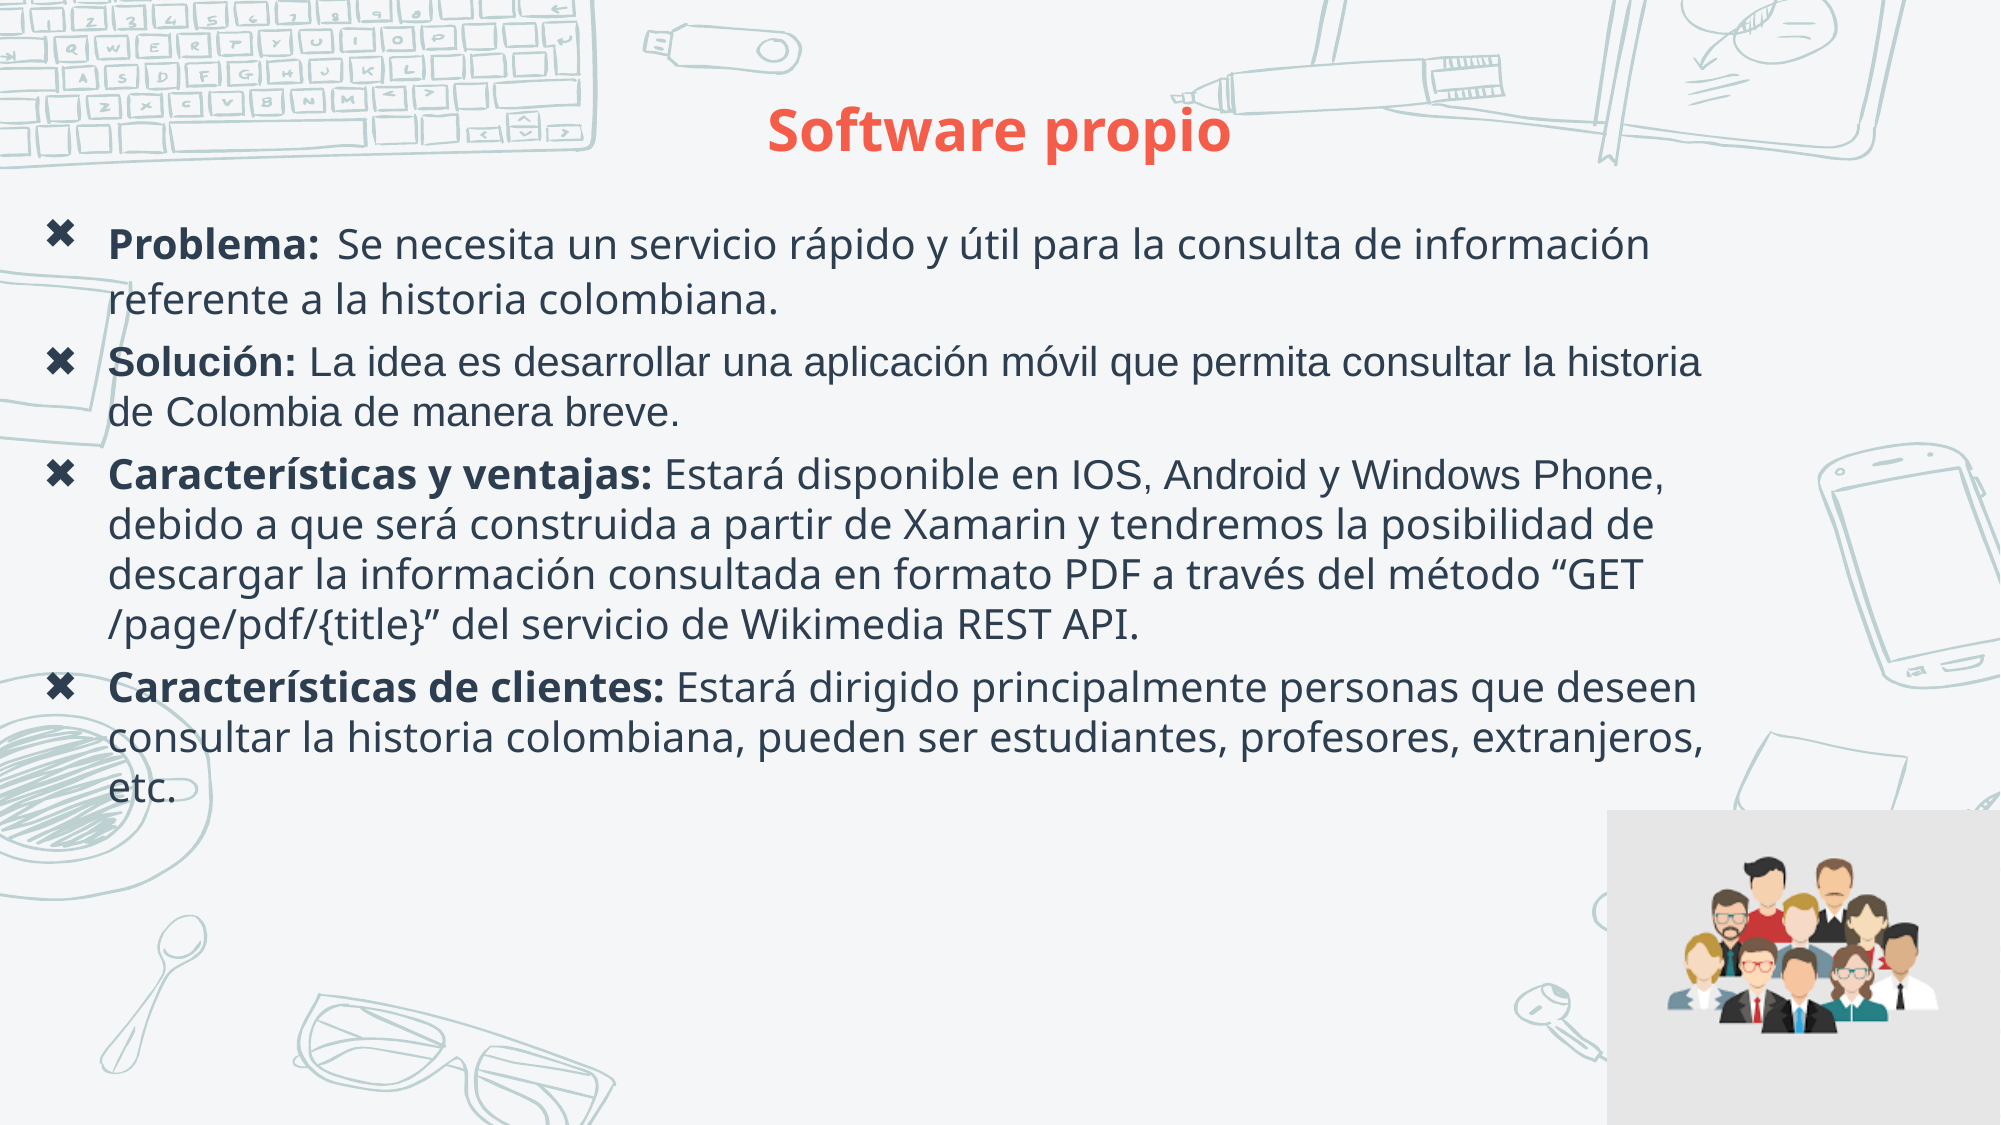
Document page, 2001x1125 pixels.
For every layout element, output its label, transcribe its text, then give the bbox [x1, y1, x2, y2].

title Software propio [247, 50, 1753, 177]
list Problema: Se necesita un servicio rápido y útil para la consulta de información referente a la historia colombiana. Solución: La idea es desarrollar una aplicación móvil que permita consultar la historia de Colombia de manera breve. Características y ventajas: Estará disponible en IOS, Android y Windows Phone, debido a que será construida a partir de Xamarin y tendremos la posibilidad de descargar la información consultada en formato PDF a través del método “GET /page/pdf/{title}” del servicio de Wikimedia REST API. Características de clientes: Estará dirigido principalmente personas que deseen consultar la historia colombiana, pueden ser estudiantes, profesores, extranjeros, etc. [17, 177, 1753, 943]
picture [1607, 810, 2000, 1125]
